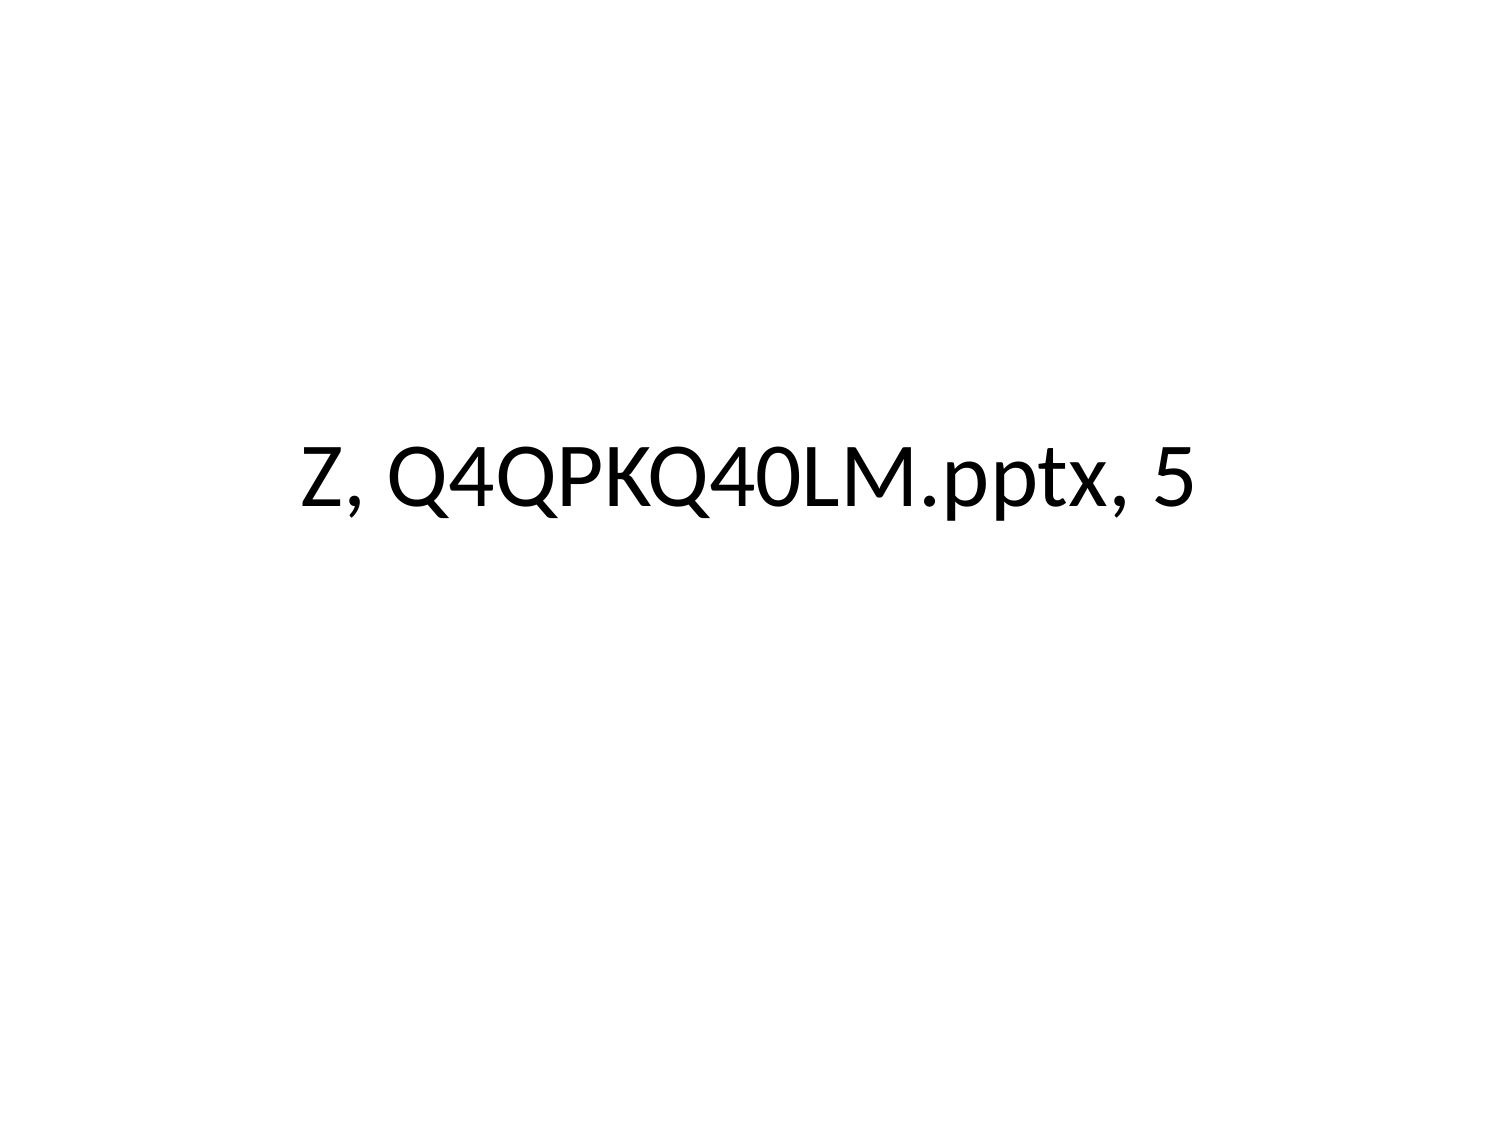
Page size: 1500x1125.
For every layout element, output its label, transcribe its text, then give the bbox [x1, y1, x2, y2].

title Z, Q4QPKQ40LM.pptx, 5 [112, 349, 1388, 591]
